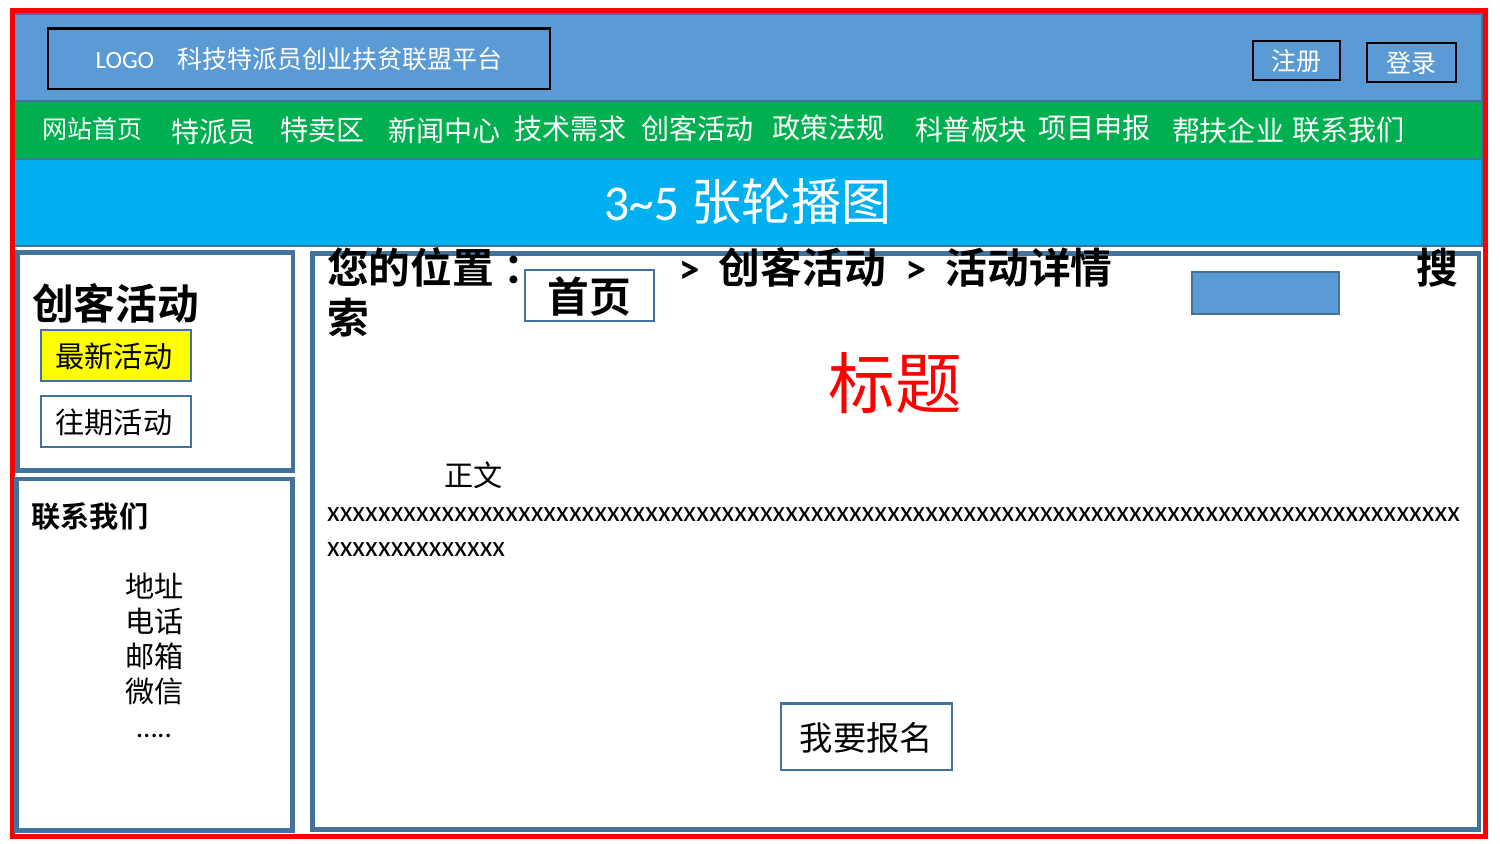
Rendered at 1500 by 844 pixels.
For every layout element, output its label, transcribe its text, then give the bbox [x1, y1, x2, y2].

text_box 注册 [1252, 40, 1341, 81]
text_box 往期活动 [40, 395, 192, 448]
text_box 联系我们 地址 电话 邮箱 微信 ….. [16, 478, 293, 832]
text_box [1191, 271, 1340, 315]
text_box 联系我们 [1274, 104, 1423, 153]
text_box 创客活动 [623, 104, 772, 153]
text_box 技术需求 [496, 104, 623, 152]
text_box 政策法规 [754, 103, 903, 151]
text_box 特卖区 [263, 105, 383, 154]
text_box 特派员 [153, 107, 274, 155]
text_box 首页 [524, 269, 655, 322]
text_box 您的位置 ： > 创客活动 > 活动详情 搜索 标题 正文 xxxxxxxxxxxxxxxxxxxxxxxxxxxxxxxxxxxxxxxxxxxxxxxxxxxxxxxxxxxxxxxxxxxxxxxxxxxxxxxxxxxxxxxxxxxxxxxxxxxxxxx [311, 252, 1480, 830]
text_box 科普板块 [896, 104, 1045, 153]
text_box 最新活动 [40, 329, 192, 382]
text_box 项目申报 [1020, 103, 1169, 152]
text_box 登录 [1366, 42, 1457, 83]
text_box 新闻中心 [370, 106, 519, 154]
text_box 帮扶企业 [1154, 106, 1303, 154]
text_box 创客活动 [16, 252, 294, 472]
text_box [11, 10, 1487, 838]
text_box 我要报名 [780, 702, 953, 771]
